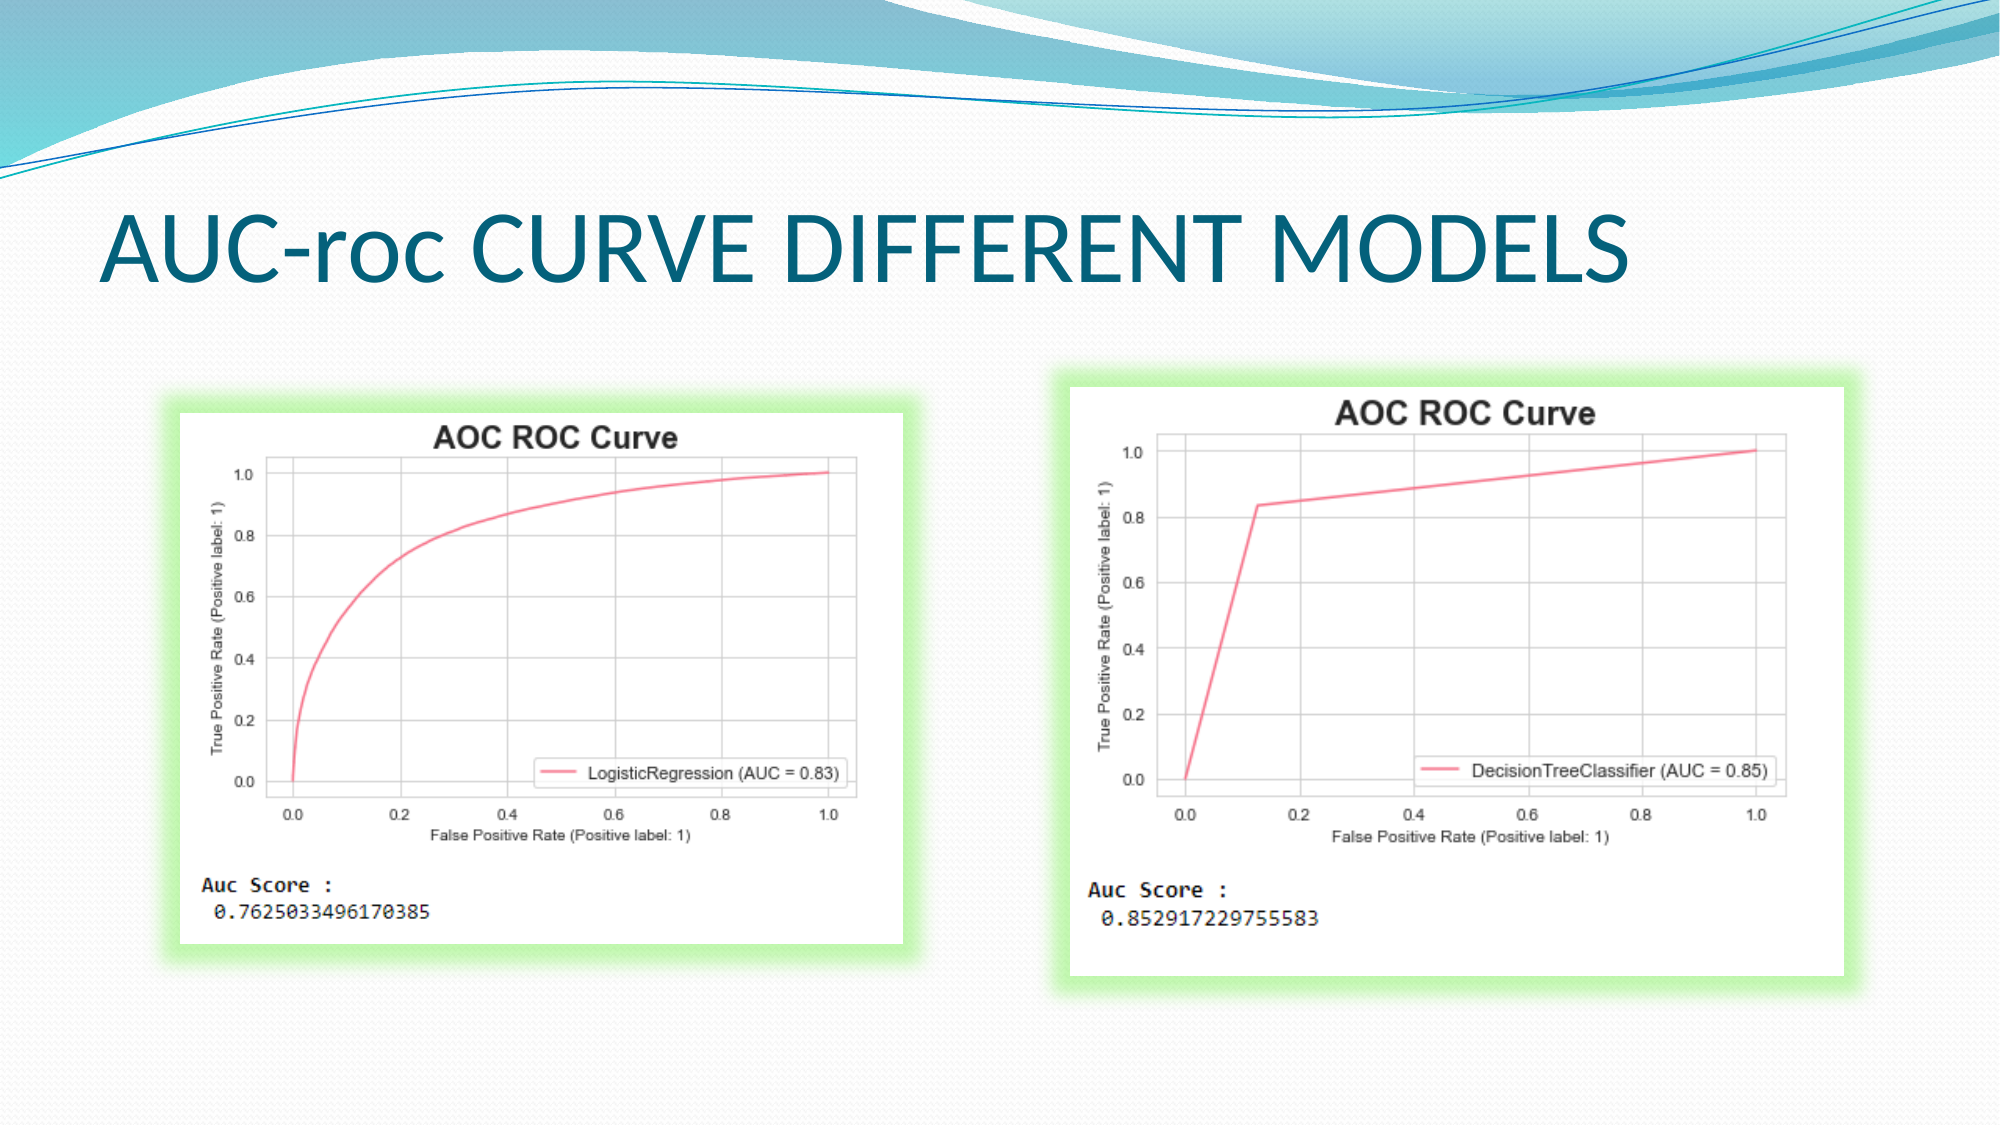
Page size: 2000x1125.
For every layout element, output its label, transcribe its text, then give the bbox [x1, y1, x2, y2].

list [180, 413, 903, 944]
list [1070, 387, 1845, 977]
title AUC-roc CURVE DIFFERENT MODELS [99, 115, 1900, 303]
